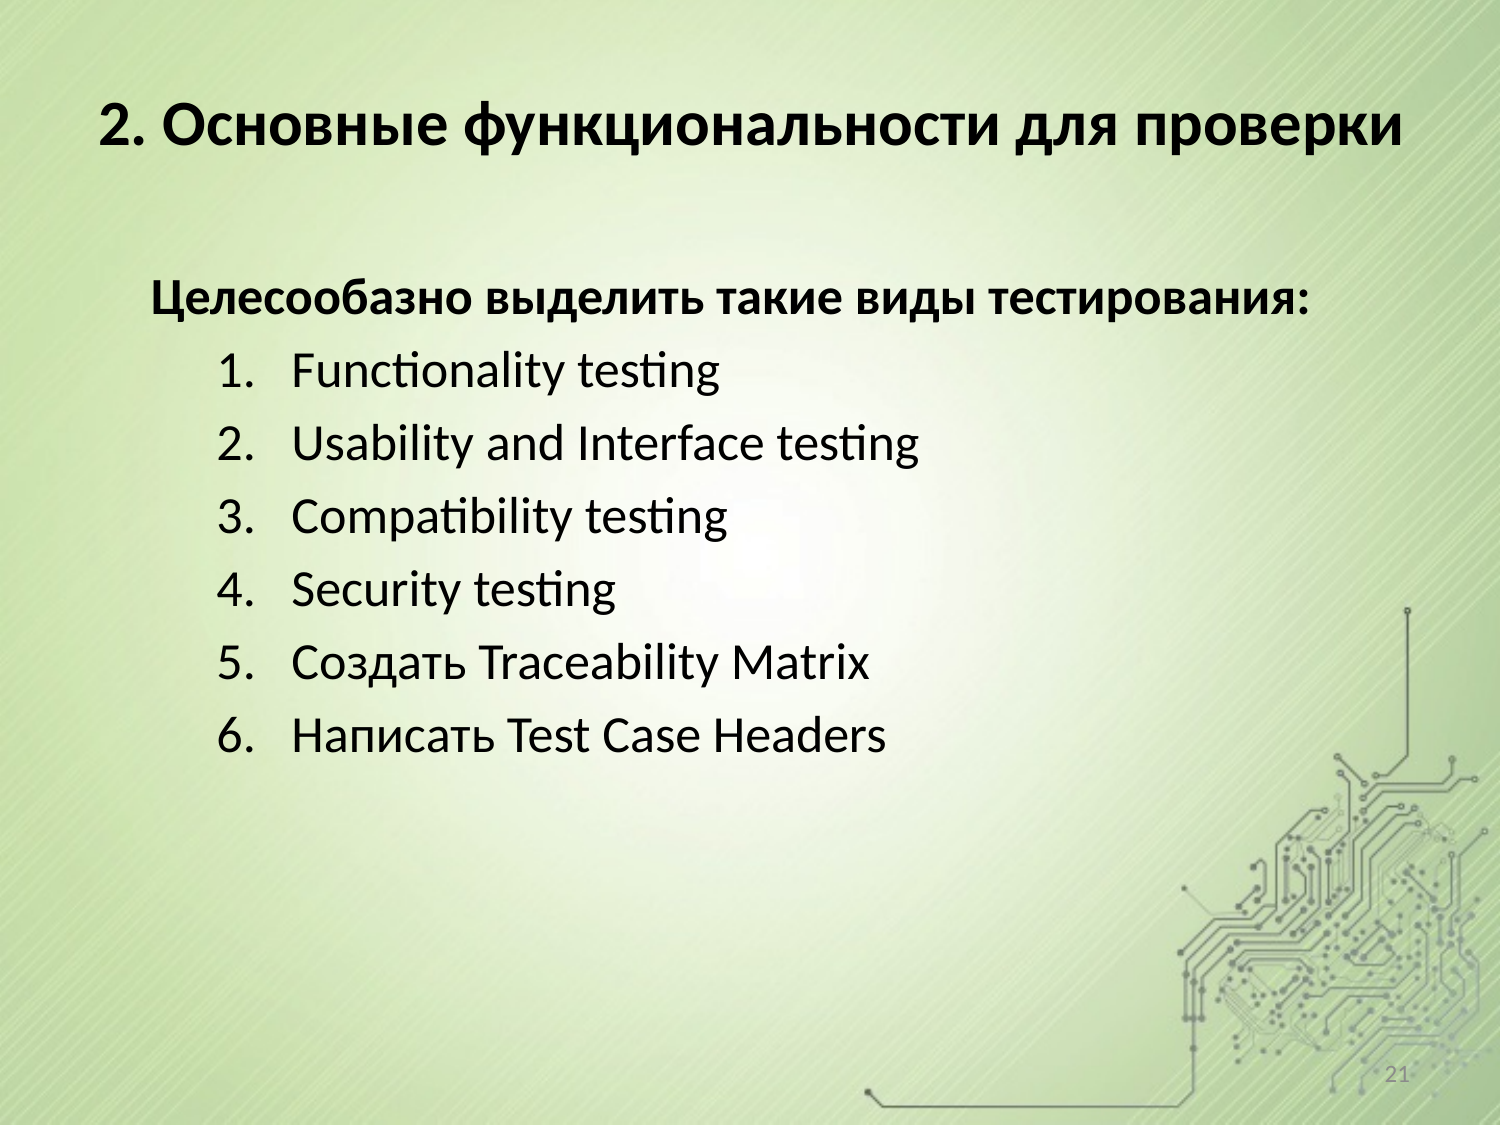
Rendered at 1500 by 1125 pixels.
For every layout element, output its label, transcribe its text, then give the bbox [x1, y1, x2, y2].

slide_number 21 [1074, 1042, 1425, 1103]
title 2. Основные функциональности для проверки [76, 67, 1427, 256]
list Целесообазно выделить такие виды тестирования: Functionality testing Usability and Interface testing Compatibility testing Security testing Создать Traceability Matrix Написать Test Case Headers [135, 255, 1447, 1094]
picture [0, 0, 1500, 1125]
